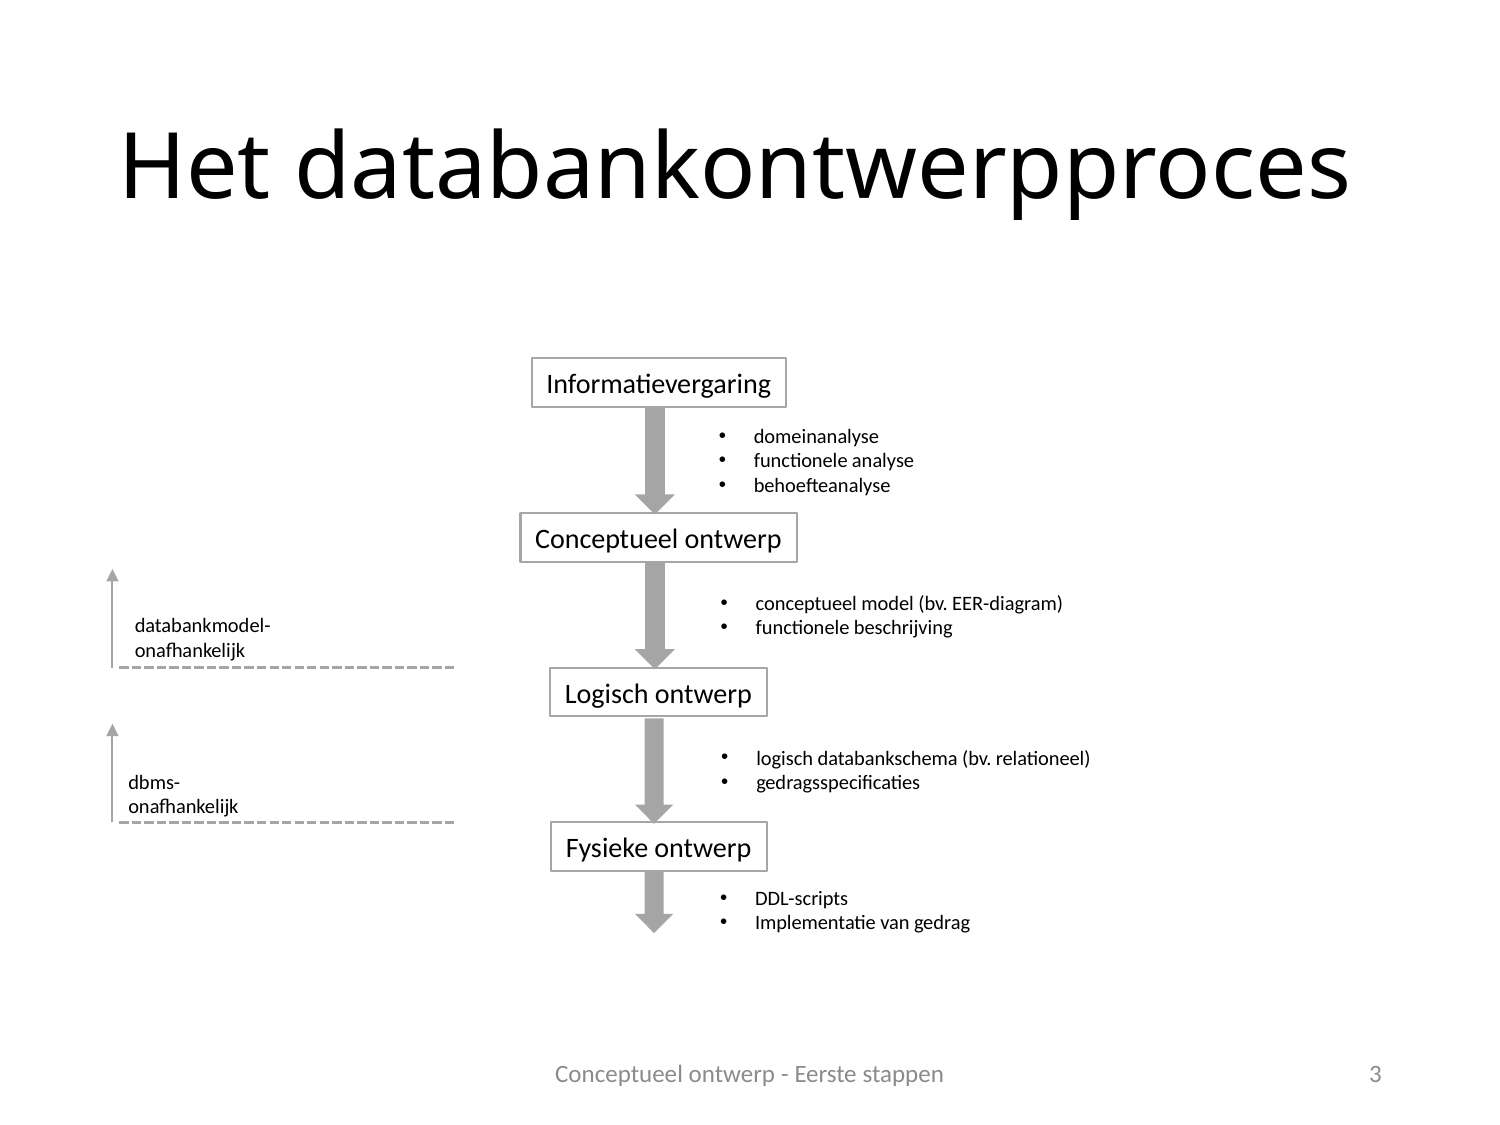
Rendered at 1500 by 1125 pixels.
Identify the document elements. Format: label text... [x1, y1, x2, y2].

text_box Conceptueel ontwerp [520, 513, 797, 562]
text_box conceptueel model (bv. EER-diagram) functionele beschrijving [705, 582, 1079, 647]
footer Conceptueel ontwerp - Eerste stappen [496, 1042, 1004, 1103]
title Het databankontwerpproces [103, 59, 1397, 278]
text_box [634, 406, 676, 515]
text_box [634, 718, 674, 824]
text_box Fysieke ontwerp [551, 822, 767, 871]
text_box databankmodel- onafhankelijk [120, 605, 286, 667]
text_box Informatievergaring [531, 358, 787, 407]
text_box [634, 561, 676, 670]
text_box domeinanalyse functionele analyse behoefteanalyse [703, 415, 930, 504]
text_box logisch databankschema (bv. relationeel) gedragsspecificaties [706, 737, 1106, 801]
text_box DDL-scripts Implementatie van gedrag [705, 877, 986, 942]
text_box [634, 870, 674, 934]
text_box Logisch ontwerp [550, 667, 768, 717]
slide_number 3 [1059, 1042, 1397, 1103]
text_box dbms- onafhankelijk [113, 761, 254, 826]
